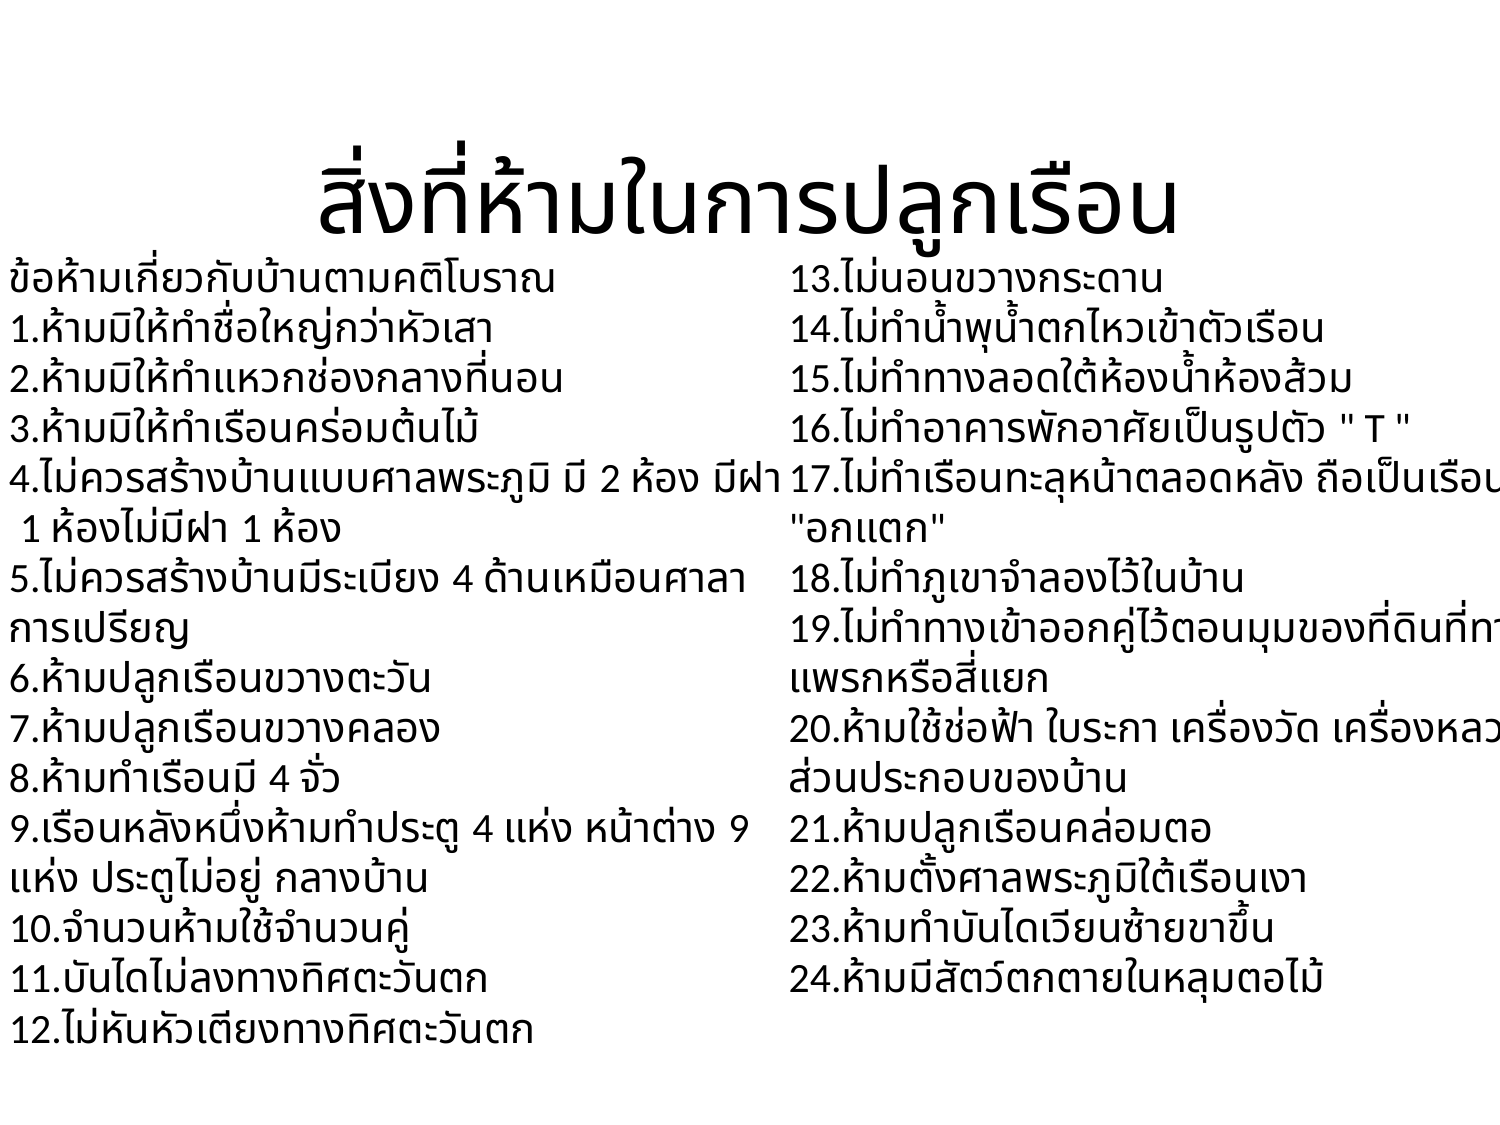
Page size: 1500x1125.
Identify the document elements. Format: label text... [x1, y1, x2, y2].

title สิ่งที่ห้ามในการปลูกเรือน [112, 125, 1388, 243]
subtitle ข้อห้ามเกี่ยวกับบ้านตามคติโบราณ 1.ห้ามมิให้ทำชื่อใหญ่กว่าหัวเสา 2.ห้ามมิให้ทำแหวกช่องกลางที่นอน 3.ห้ามมิให้ทำเรือนคร่อมต้นไม้ 4.ไม่ควรสร้างบ้านแบบศาลพระภูมิ มี 2 ห้อง มีฝา 1 ห้องไม่มีฝา 1 ห้อง 5.ไม่ควรสร้างบ้านมีระเบียง 4 ด้านเหมือนศาลาการเปรียญ 6.ห้ามปลูกเรือนขวางตะวัน 7.ห้ามปลูกเรือนขวางคลอง 8.ห้ามทำเรือนมี 4 จั่ว 9.เรือนหลังหนึ่งห้ามทำประตู 4 แห่ง หน้าต่าง 9 แห่ง ประตูไม่อยู่ กลางบ้าน 10.จำนวนห้ามใช้จำนวนคู่ 11.บันไดไม่ลงทางทิศตะวันตก 12.ไม่หันหัวเตียงทางทิศตะวันตก [0, 243, 773, 752]
text_box 13.ไม่นอนขวางกระดาน 14.ไม่ทำน้ำพุน้ำตกไหวเข้าตัวเรือน 15.ไม่ทำทางลอดใต้ห้องน้ำห้องส้วม 16.ไม่ทำอาคารพักอาศัยเป็นรูปตัว " T " 17.ไม่ทำเรือนทะลุหน้าตลอดหลัง ถือเป็นเรือน "อกแตก" 18.ไม่ทำภูเขาจำลองไว้ในบ้าน 19.ไม่ทำทางเข้าออกคู่ไว้ตอนมุมของที่ดินที่ทางสามแพรกหรือสี่แยก 20.ห้ามใช้ช่อฟ้า ใบระกา เครื่องวัด เครื่องหลวง เป็นส่วนประกอบของบ้าน 21.ห้ามปลูกเรือนคล่อมตอ 22.ห้ามตั้งศาลพระภูมิใต้เรือนเงา 23.ห้ามทำบันไดเวียนซ้ายขาขึ้น 24.ห้ามมีสัตว์ตกตายในหลุมตอไม้ [773, 243, 1500, 752]
